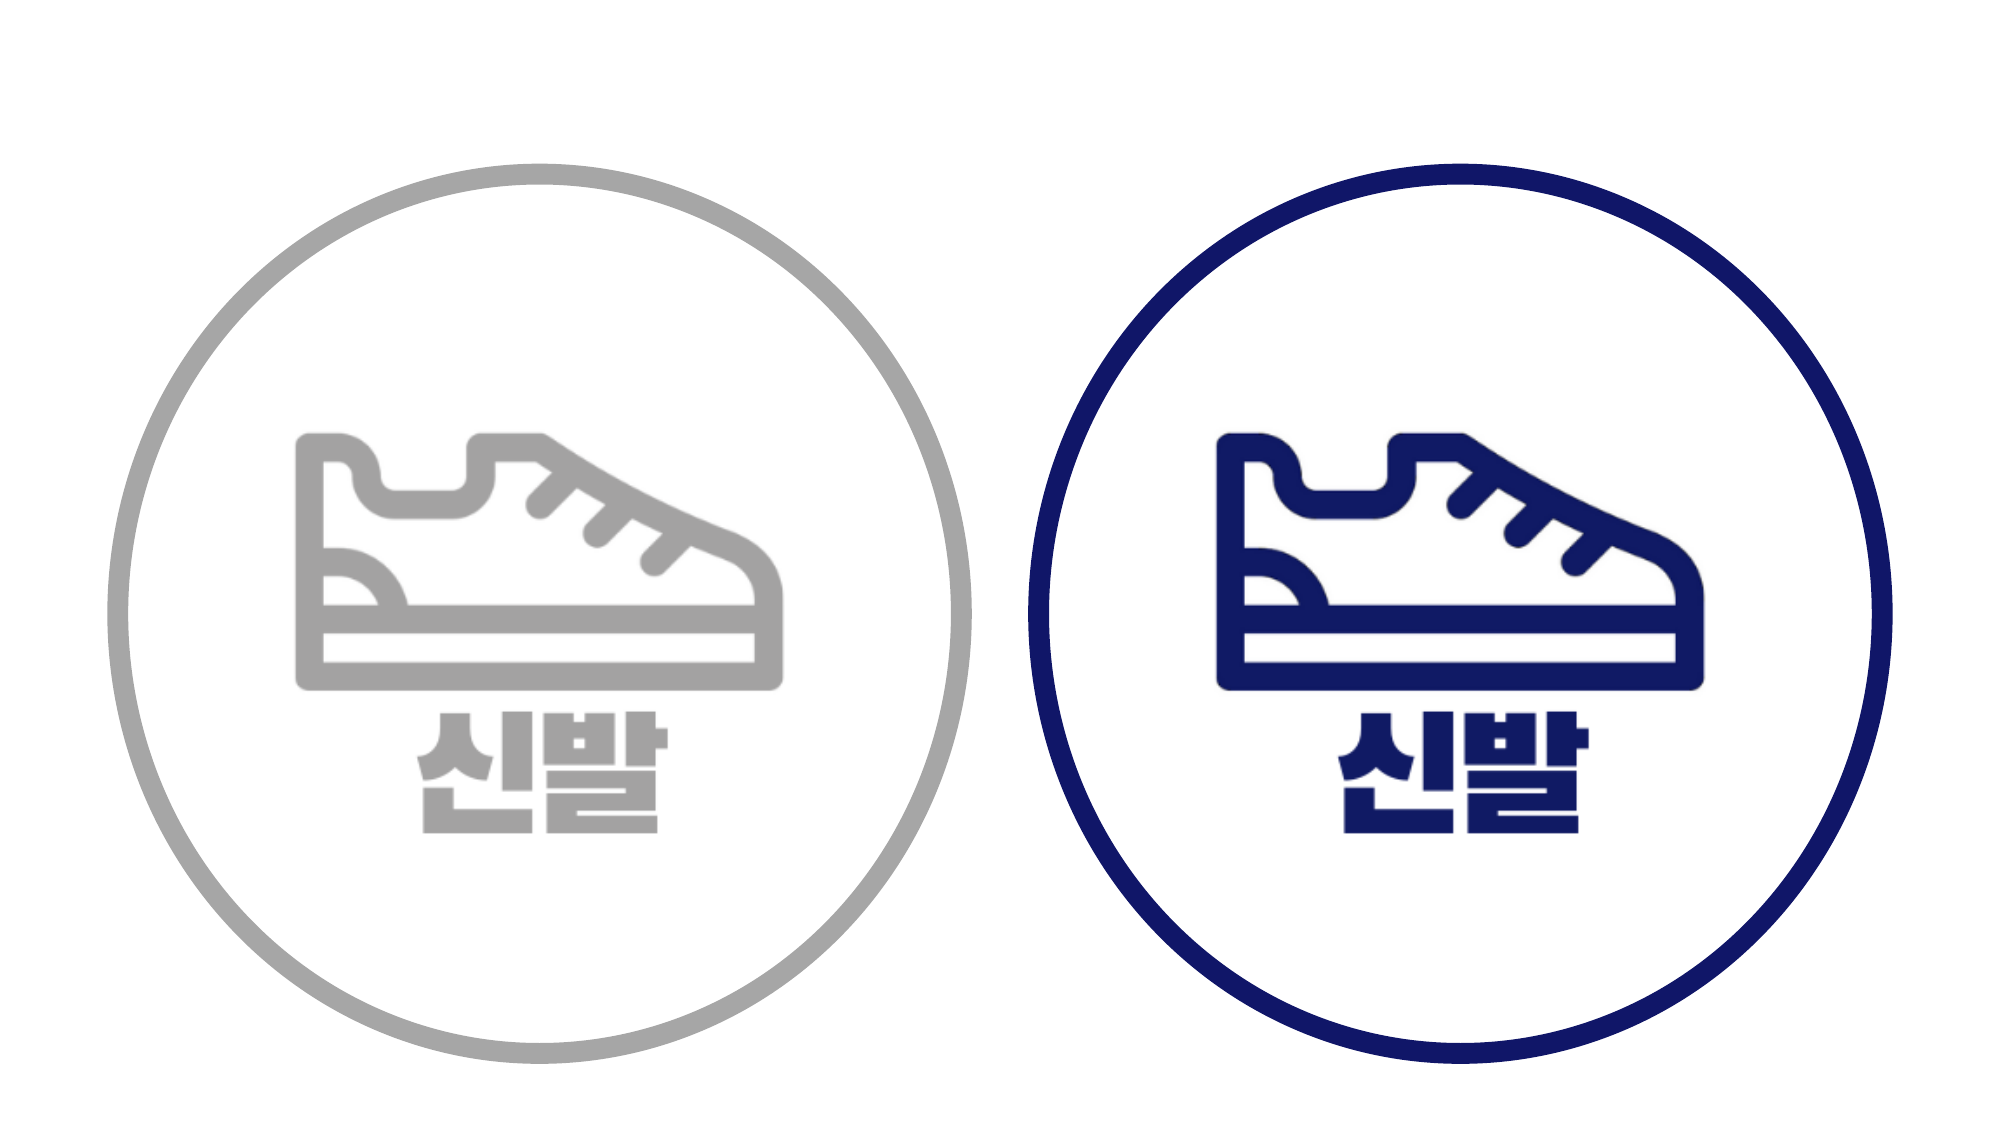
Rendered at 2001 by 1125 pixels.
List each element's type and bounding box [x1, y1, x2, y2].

text_box [1026, 128, 1895, 1054]
text_box [105, 128, 974, 1054]
